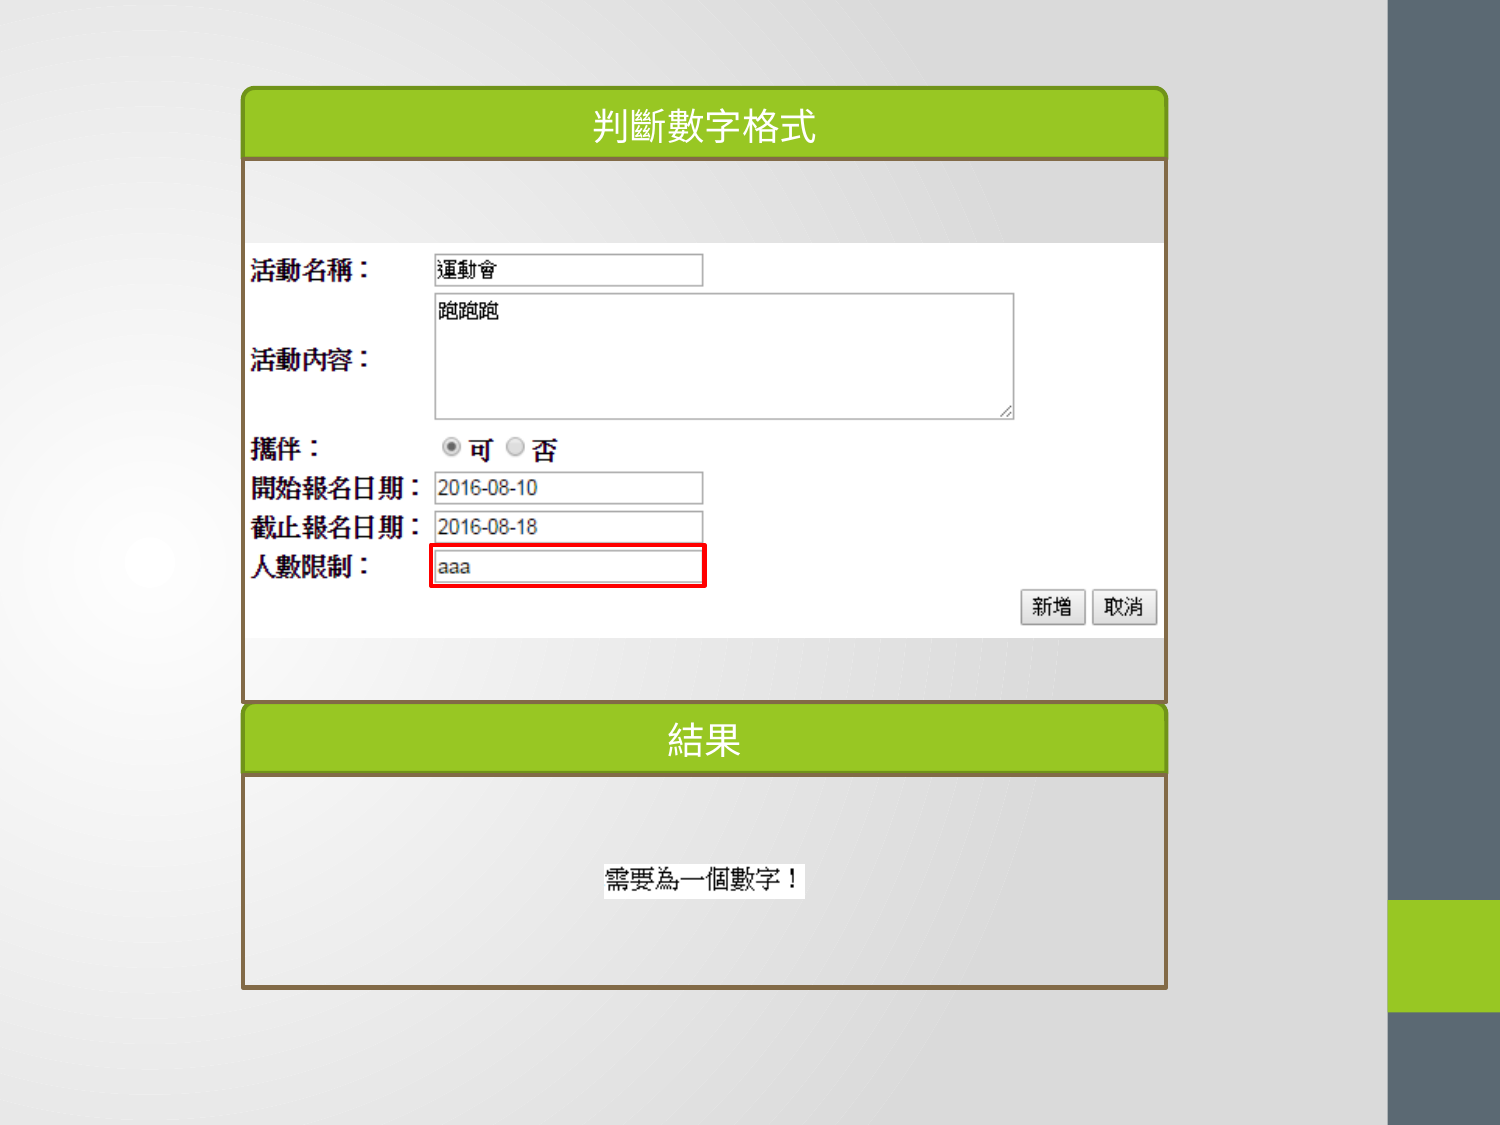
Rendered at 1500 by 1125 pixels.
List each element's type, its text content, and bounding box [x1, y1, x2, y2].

text_box [241, 157, 1168, 241]
text_box [241, 639, 1168, 704]
text_box 判斷數字格式 [240, 85, 1169, 160]
picture [604, 863, 806, 900]
picture [242, 242, 1167, 638]
text_box 結果 [240, 704, 1169, 775]
text_box [241, 773, 1168, 990]
